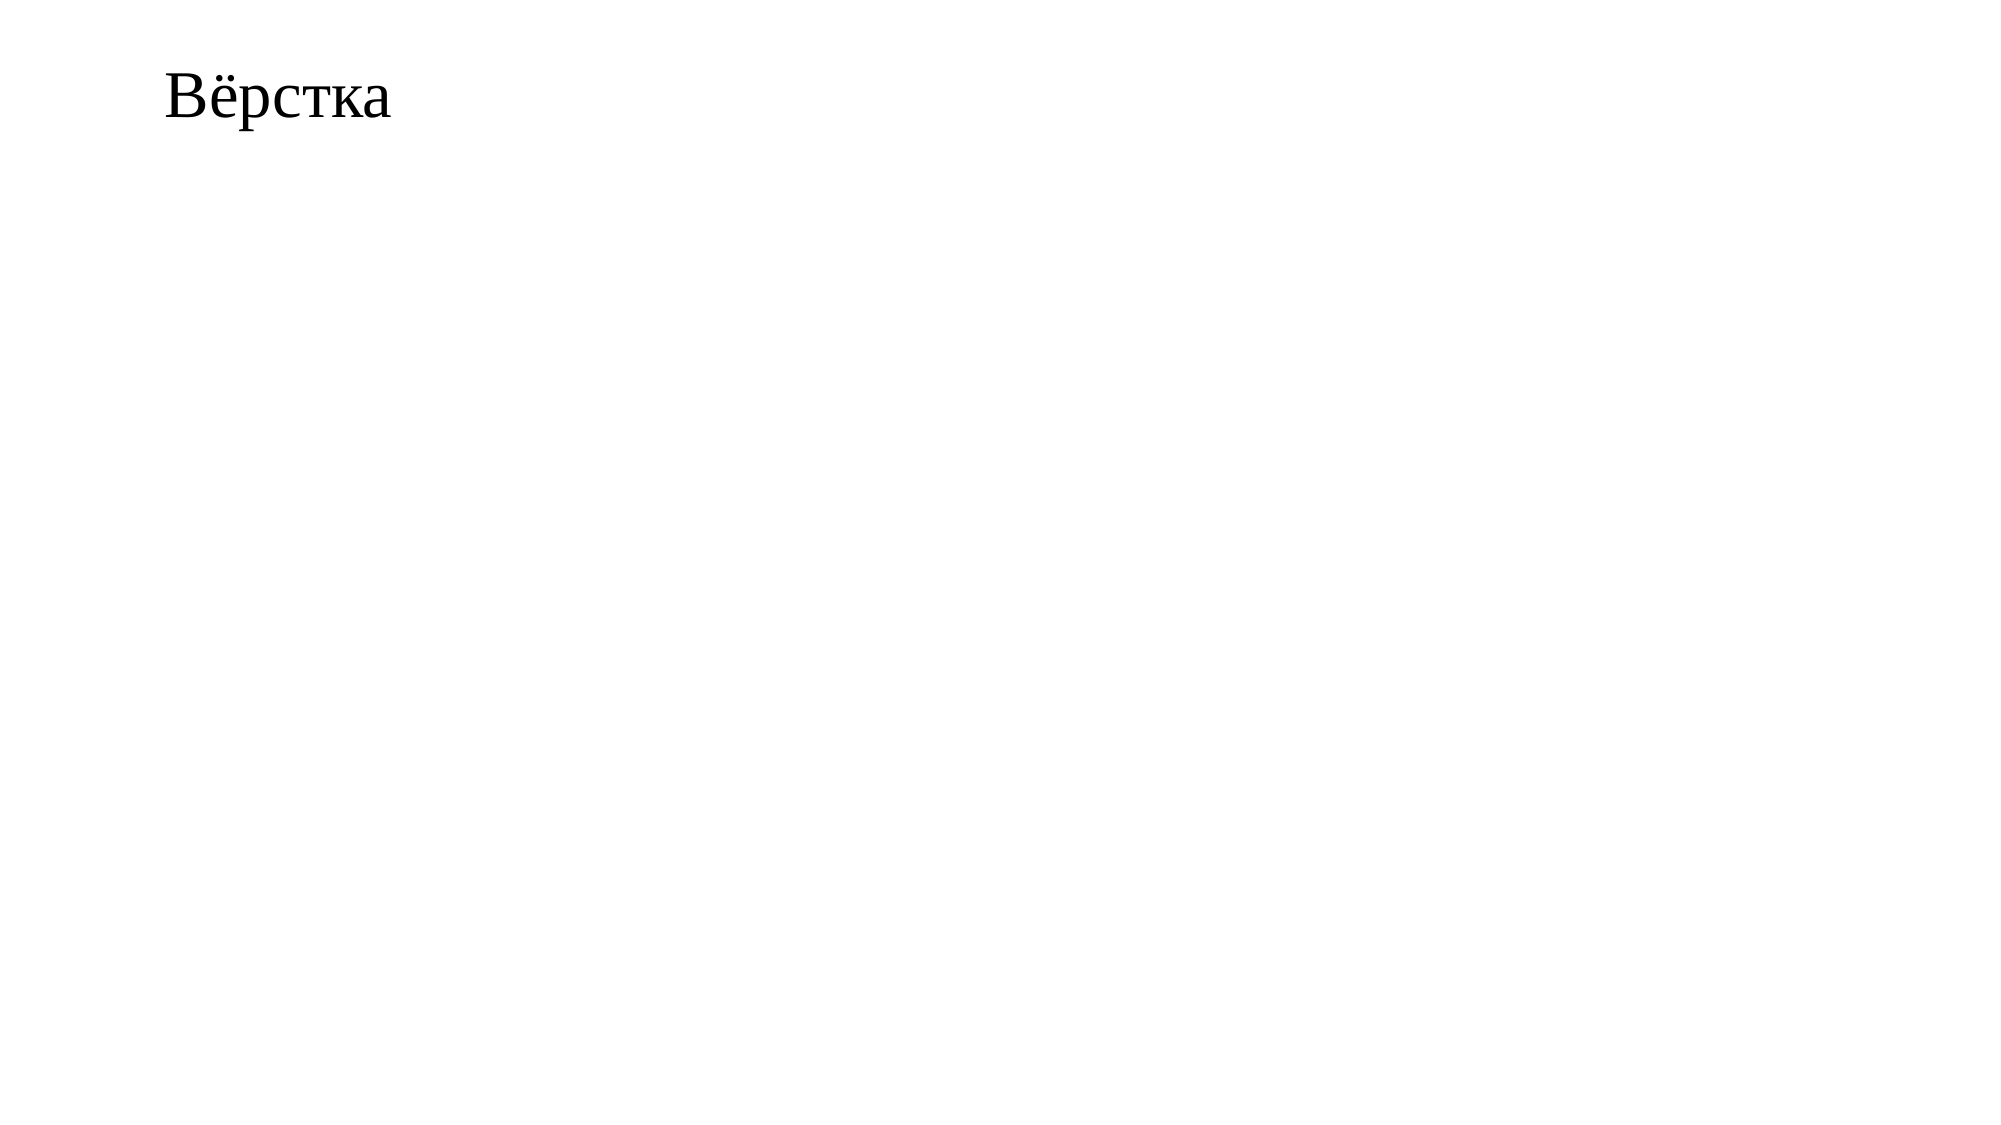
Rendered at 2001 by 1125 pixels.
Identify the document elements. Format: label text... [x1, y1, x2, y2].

title Вёрстка [149, 0, 1851, 192]
